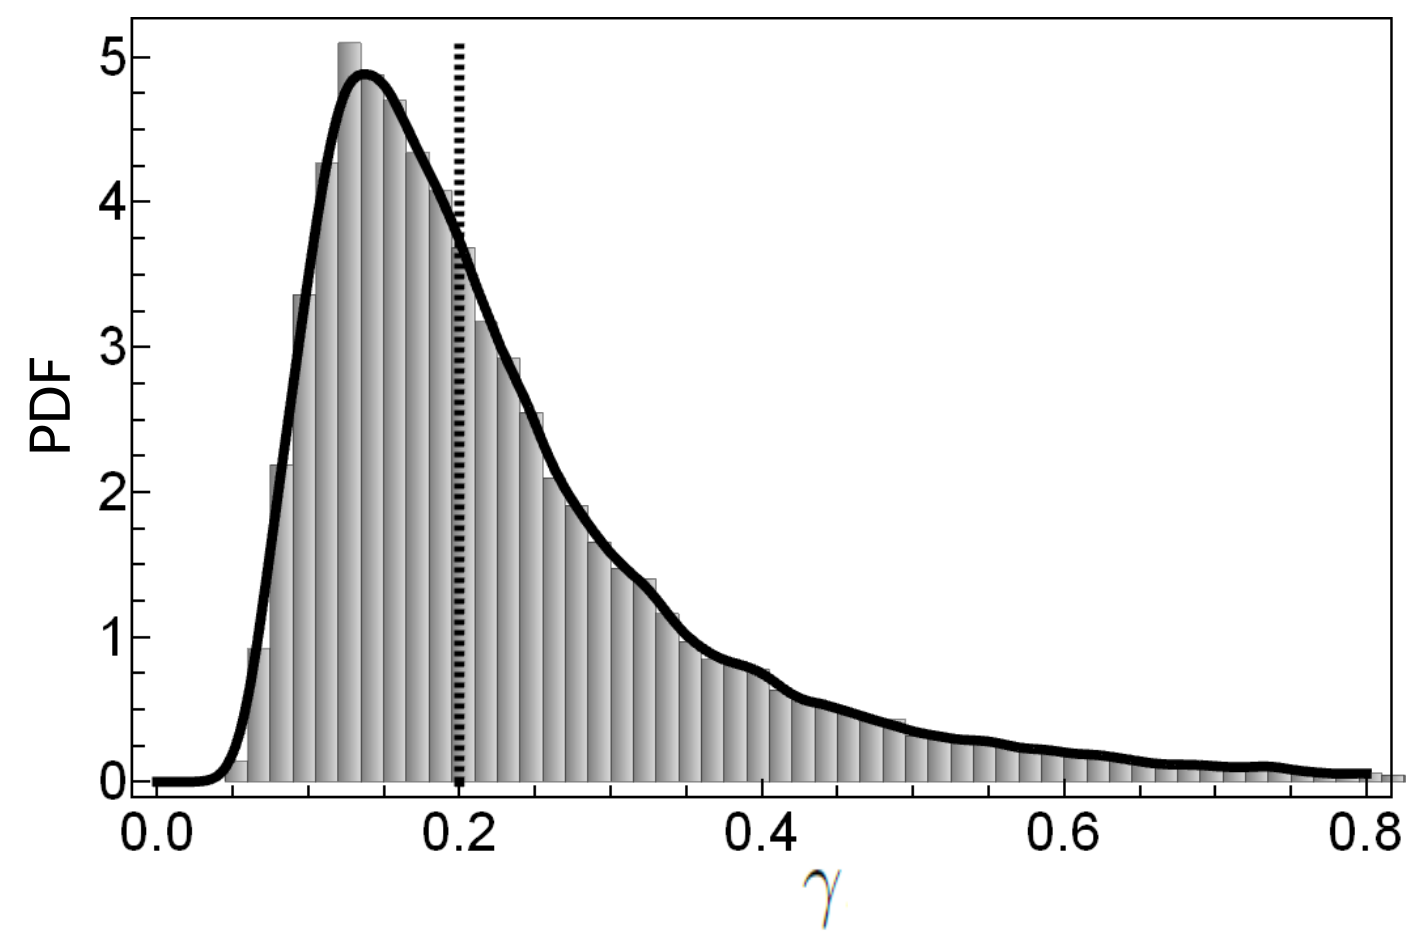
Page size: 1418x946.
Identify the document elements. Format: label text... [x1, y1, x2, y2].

text_box PDF [0, 312, 90, 501]
picture [98, 17, 1406, 935]
